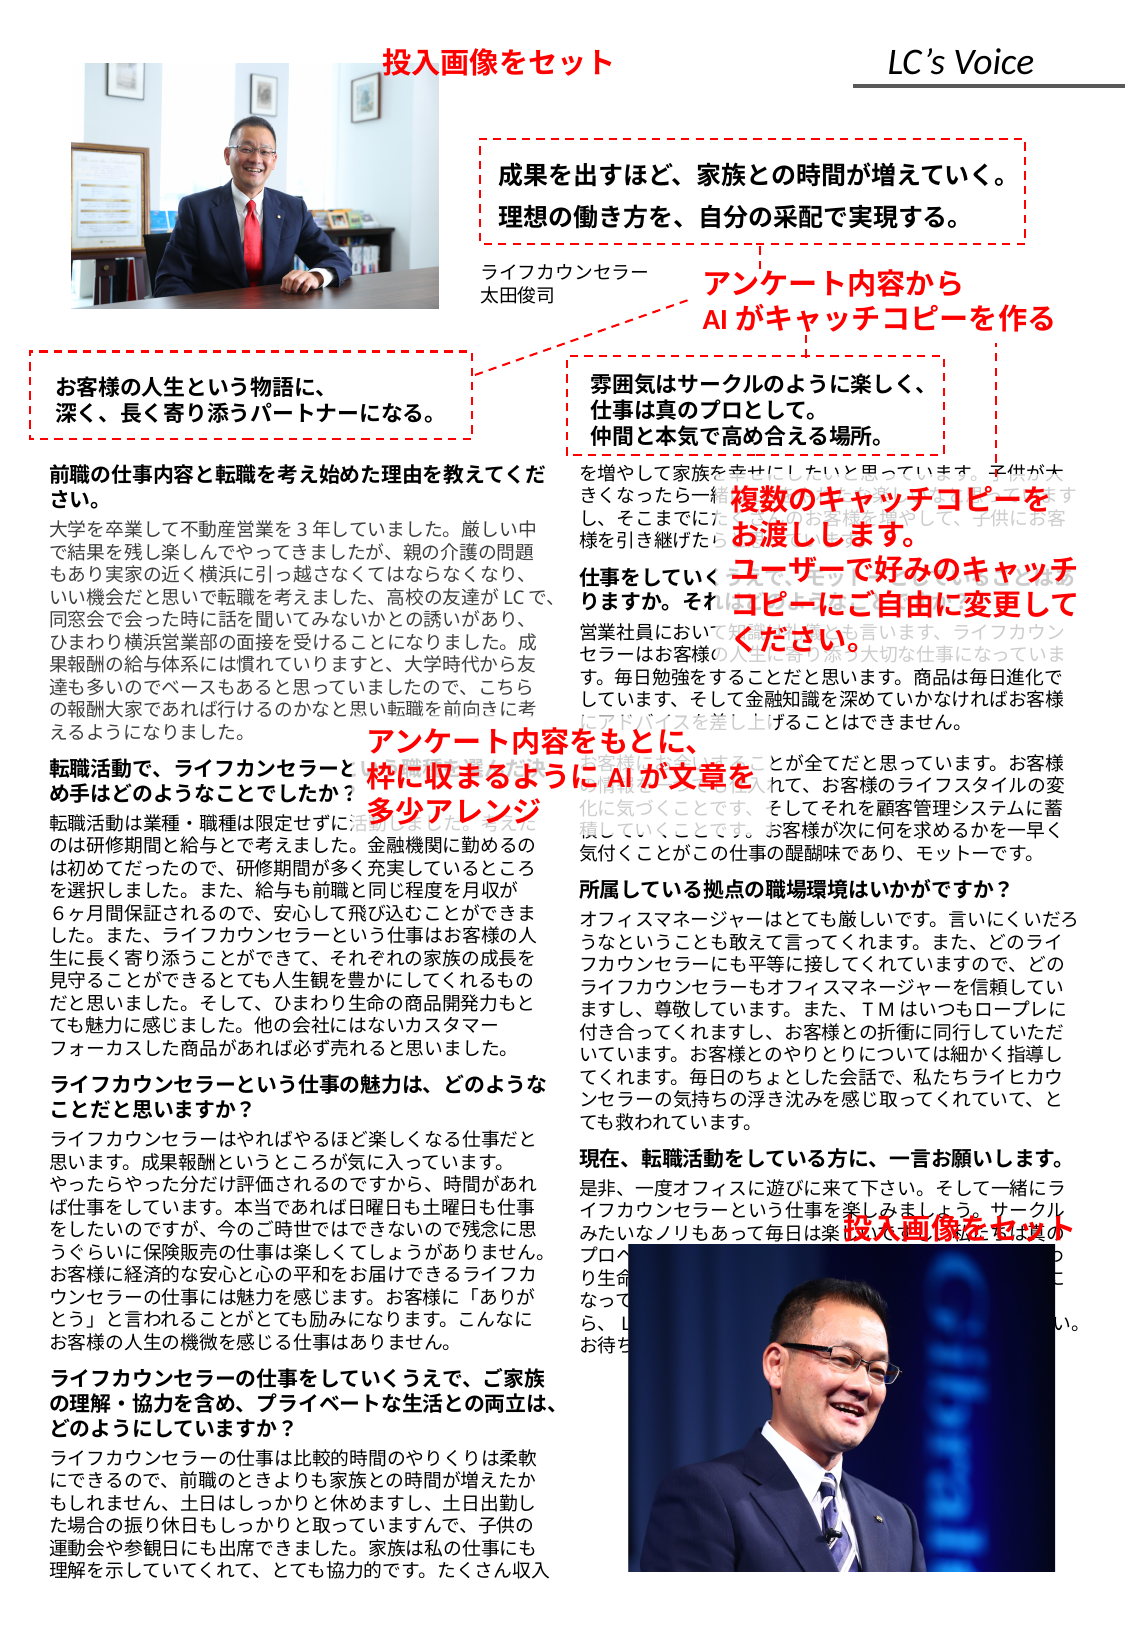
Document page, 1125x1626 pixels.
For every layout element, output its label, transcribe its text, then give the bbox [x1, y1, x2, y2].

text_box 雰囲気はサークルのように楽しく、 仕事は真のプロとして。 仲間と本気で高め合える場所。 [576, 362, 954, 457]
text_box ライフカウンセラー 太田俊司 [465, 253, 664, 314]
text_box 前職の仕事内容と転職を考え始めた理由を教えてください。 大学を卒業して不動産営業を3年していました。厳しい中で結果を残し楽しんでやってきましたが、親の介護の問題もあり実家の近く横浜に引っ越さなくてはならなくなり、いい機会だと思いで転職を考えました、高校の友達がLCで、同窓会で会った時に話を聞いてみないかとの誘いがあり、ひまわり横浜営業部の面接を受けることになりました。成果報酬の給与体系には慣れていりますと、大学時代から友達も多いのでベースもあると思っていましたので、こちらの報酬大家であれば行けるのかなと思い転職を前向きに考えるようになりました。 転職活動で、ライフカンセラーという職種を選んだ決め手はどのようなことでしたか？ 転職活動は業種・職種は限定せずに活動しました。考えたのは研修期間と給与とで考えました。金融機関に勤めるのは初めてだったので、研修期間が多く充実しているところを選択しました。また、給与も前職と同じ程度を月収が６ヶ月間保証されるので、安心して飛び込むことができました。また、ライフカウンセラーという仕事はお客様の人生に長く寄り添うことができて、それぞれの家族の成長を見守ることができるとても人生観を豊かにしてくれるものだと思いました。そして、ひまわり生命の商品開発力もとても魅力に感じました。他の会社にはないカスタマーフォーカスした商品があれば必ず売れると思いました。 ライフカウンセラーという仕事の魅力は、どのようなことだと思いますか？ ライフカウンセラーはやればやるほど楽しくなる仕事だと思います。成果報酬というところが気に入っています。やったらやった分だけ評価されるのですから、時間があれば仕事をしています。本当であれば日曜日も土曜日も仕事をしたいのですが、今のご時世ではできないので残念に思うぐらいに保険販売の仕事は楽しくてしょうがありません。お客様に経済的な安心と心の平和をお届けできるライフカウンセラーの仕事には魅力を感じます。お客様に「ありがとう」と言われることがとても励みになります。こんなにお客様の人生の機微を感じる仕事はありません。 ライフカウンセラーの仕事をしていくうえで、ご家族の理解・協力を含め、プライベートな生活との両立は、どのようにしていますか？ ライフカウンセラーの仕事は比較的時間のやりくりは柔軟にできるので、前職のときよりも家族との時間が増えたかもしれません、土日はしっかりと休めますし、土日出勤した場合の振り休日もしっかりと取っていますんで、子供の運動会や参観日にも出席できました。家族は私の仕事にも理解を示していてくれて、とても協力的です。たくさん収入を増やして家族を幸せにしたいと思っています。子供が大きくなったら一緒にLCをやれたな楽しいなと思っていますし、そこまでにたくさんのお客様を増やして、子供にお客様を引き継げたらと思っています。 仕事をしていくうえで、モットーとしていることはありますか。それはどのようなことですか？ 営業社員において知識は礼儀とも言います、ライフカウンセラーはお客様の人生に寄り添う大切な仕事になっています。毎日勉強をすることだと思います。商品は毎日進化でしています、そして金融知識を深めていかなければお客様にアドバイスを差し上げることはできません。 お客様にお会いすることが全てだと思っています。お客様の情報を一つでも仕入れて、お客様のライフスタイルの変化に気づくことです、そしてそれを顧客管理システムに蓄積していくことです。お客様が次に何を求めるかを一早く気付くことがこの仕事の醍醐味であり、モットーです。 所属している拠点の職場環境はいかがですか？ オフィスマネージャーはとても厳しいです。言いにくいだろうなということも敢えて言ってくれます。また、どのライフカウンセラーにも平等に接してくれていますので、どのライフカウンセラーもオフィスマネージャーを信頼していますし、尊敬しています。また、T Mはいつもロープレに付き合ってくれますし、お客様との折衝に同行していただいています。お客様とのやりとりについては細かく指導してくれます。毎日のちょとした会話で、私たちライヒカウンセラーの気持ちの浮き沈みを感じ取ってくれていて、とても救われています。 現在、転職活動をしている方に、一言お願いします。 是非、一度オフィスに遊びに来て下さい。そして一緒にライフカウンセラーという仕事を楽しみましょう。サークルみたいなノリもあって毎日は楽しいですし、私たちは真のプロヘッショなるの集団を目指しています。明日のひまわり生命のライフカウンセラーを背負っていくような人材になって見せましょう。オフィスに来て私を見かけたら、LC’s Voice(チラシ）見ましたよ、と声をかけてくだい。お待ちしています。 [34, 454, 1095, 1608]
text_box アンケート内容から AIがキャッチコピーを作る [687, 257, 1072, 343]
picture [629, 1194, 1055, 1622]
text_box アンケート内容をもとに、 枠に収まるようにAIが文章を 多少アレンジ [351, 715, 772, 836]
text_box [29, 350, 473, 440]
text_box [479, 138, 1026, 245]
text_box 投入画像をセット [367, 37, 632, 88]
text_box 成果を出すほど、家族との時間が増えていく。 理想の働き方を、自分の采配で実現する。 [1025, 151, 1036, 240]
text_box 複数のキャッチコピーを お渡しします。 ユーザーで好みのキャッチ コピーにご自由に変更して ください。 [715, 474, 1095, 664]
picture [71, 63, 439, 309]
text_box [474, 300, 691, 375]
text_box 投入画像をセット [1006, 1203, 1092, 1253]
text_box [566, 355, 945, 456]
text_box LC’s Voice [873, 29, 1050, 84]
